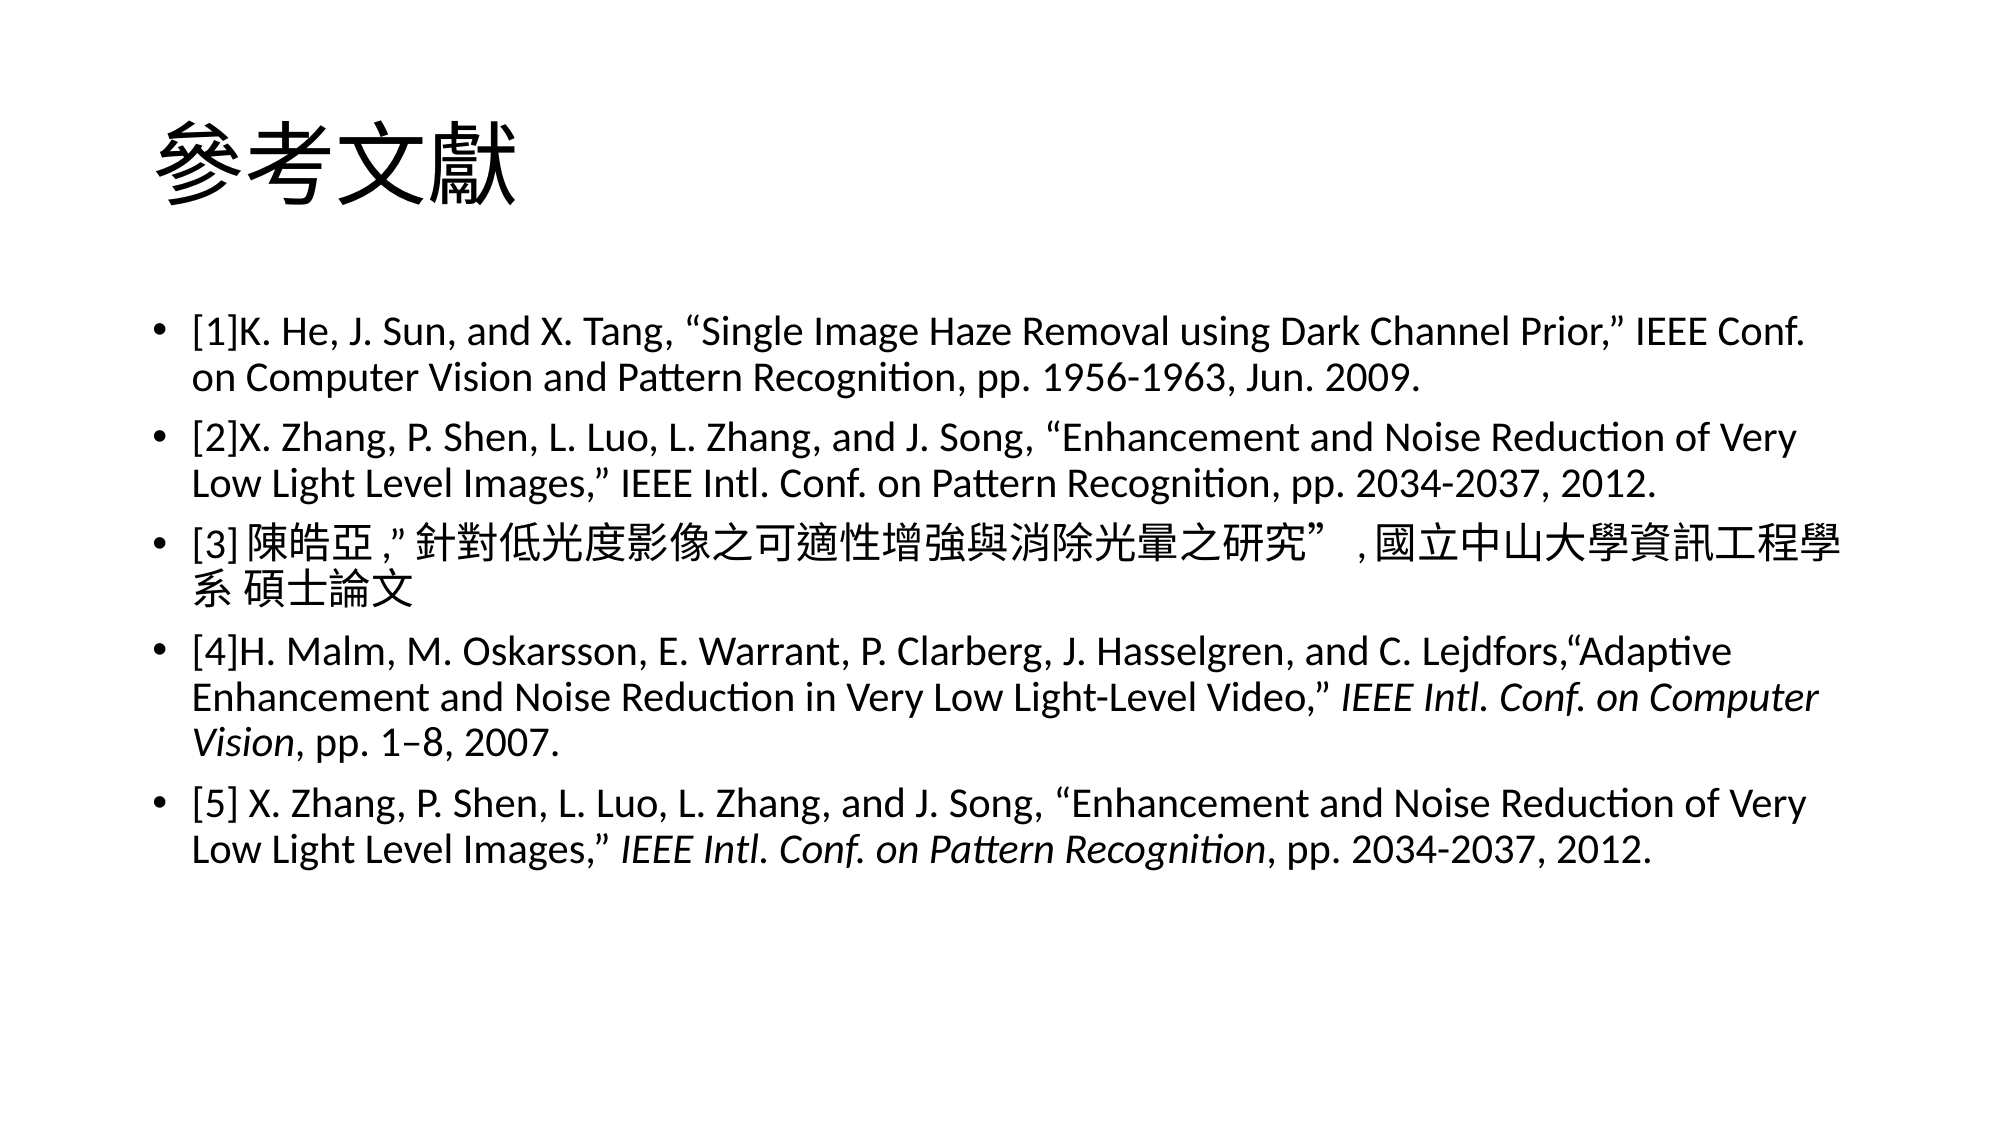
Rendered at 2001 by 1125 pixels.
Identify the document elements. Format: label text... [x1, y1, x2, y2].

title 參考文獻 [137, 59, 1863, 278]
list [1]K. He, J. Sun, and X. Tang, “Single Image Haze Removal using Dark Channel Prior,” IEEE Conf. on Computer Vision and Pattern Recognition, pp. 1956-1963, Jun. 2009. [2]X. Zhang, P. Shen, L. Luo, L. Zhang, and J. Song, “Enhancement and Noise Reduction of Very Low Light Level Images,” IEEE Intl. Conf. on Pattern Recognition, pp. 2034-2037, 2012. [3]陳皓亞,”針對低光度影像之可適性增強與消除光暈之研究”,國立中山大學資訊工程學系 碩士論文 [4]H. Malm, M. Oskarsson, E. Warrant, P. Clarberg, J. Hasselgren, and C. Lejdfors,“Adaptive Enhancement and Noise Reduction in Very Low Light-Level Video,” IEEE Intl. Conf. on Computer Vision, pp. 1–8, 2007. [5] X. Zhang, P. Shen, L. Luo, L. Zhang, and J. Song, “Enhancement and Noise Reduction of Very Low Light Level Images,” IEEE Intl. Conf. on Pattern Recognition, pp. 2034-2037, 2012. [137, 301, 1863, 1015]
